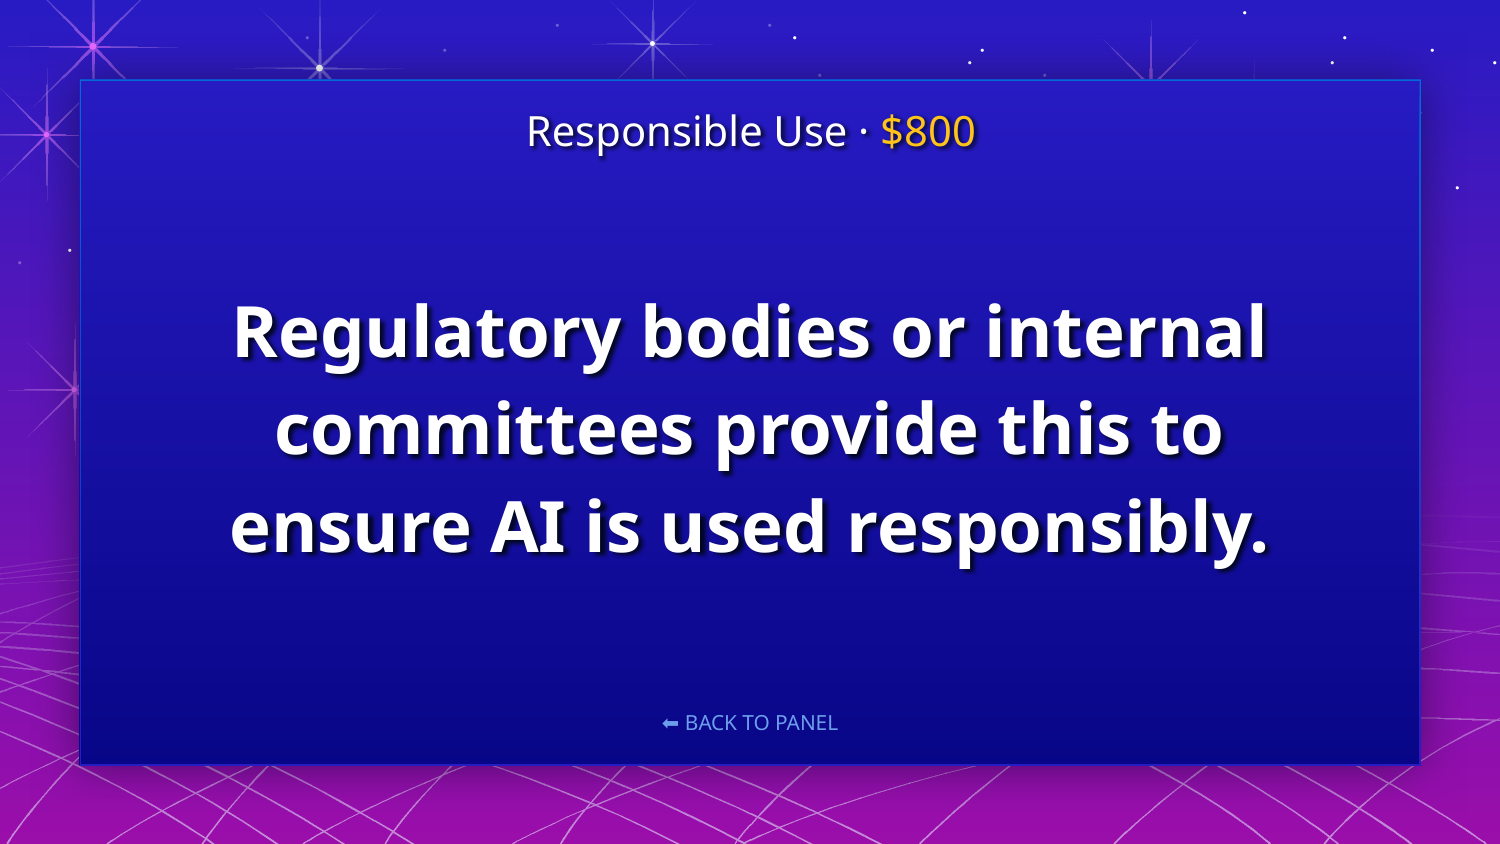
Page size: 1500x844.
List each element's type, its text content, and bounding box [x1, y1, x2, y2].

title Regulatory bodies or internal committees provide this to ensure AI is used responsibly. [169, 158, 1331, 682]
subtitle Responsible Use · $800 [170, 105, 1332, 178]
